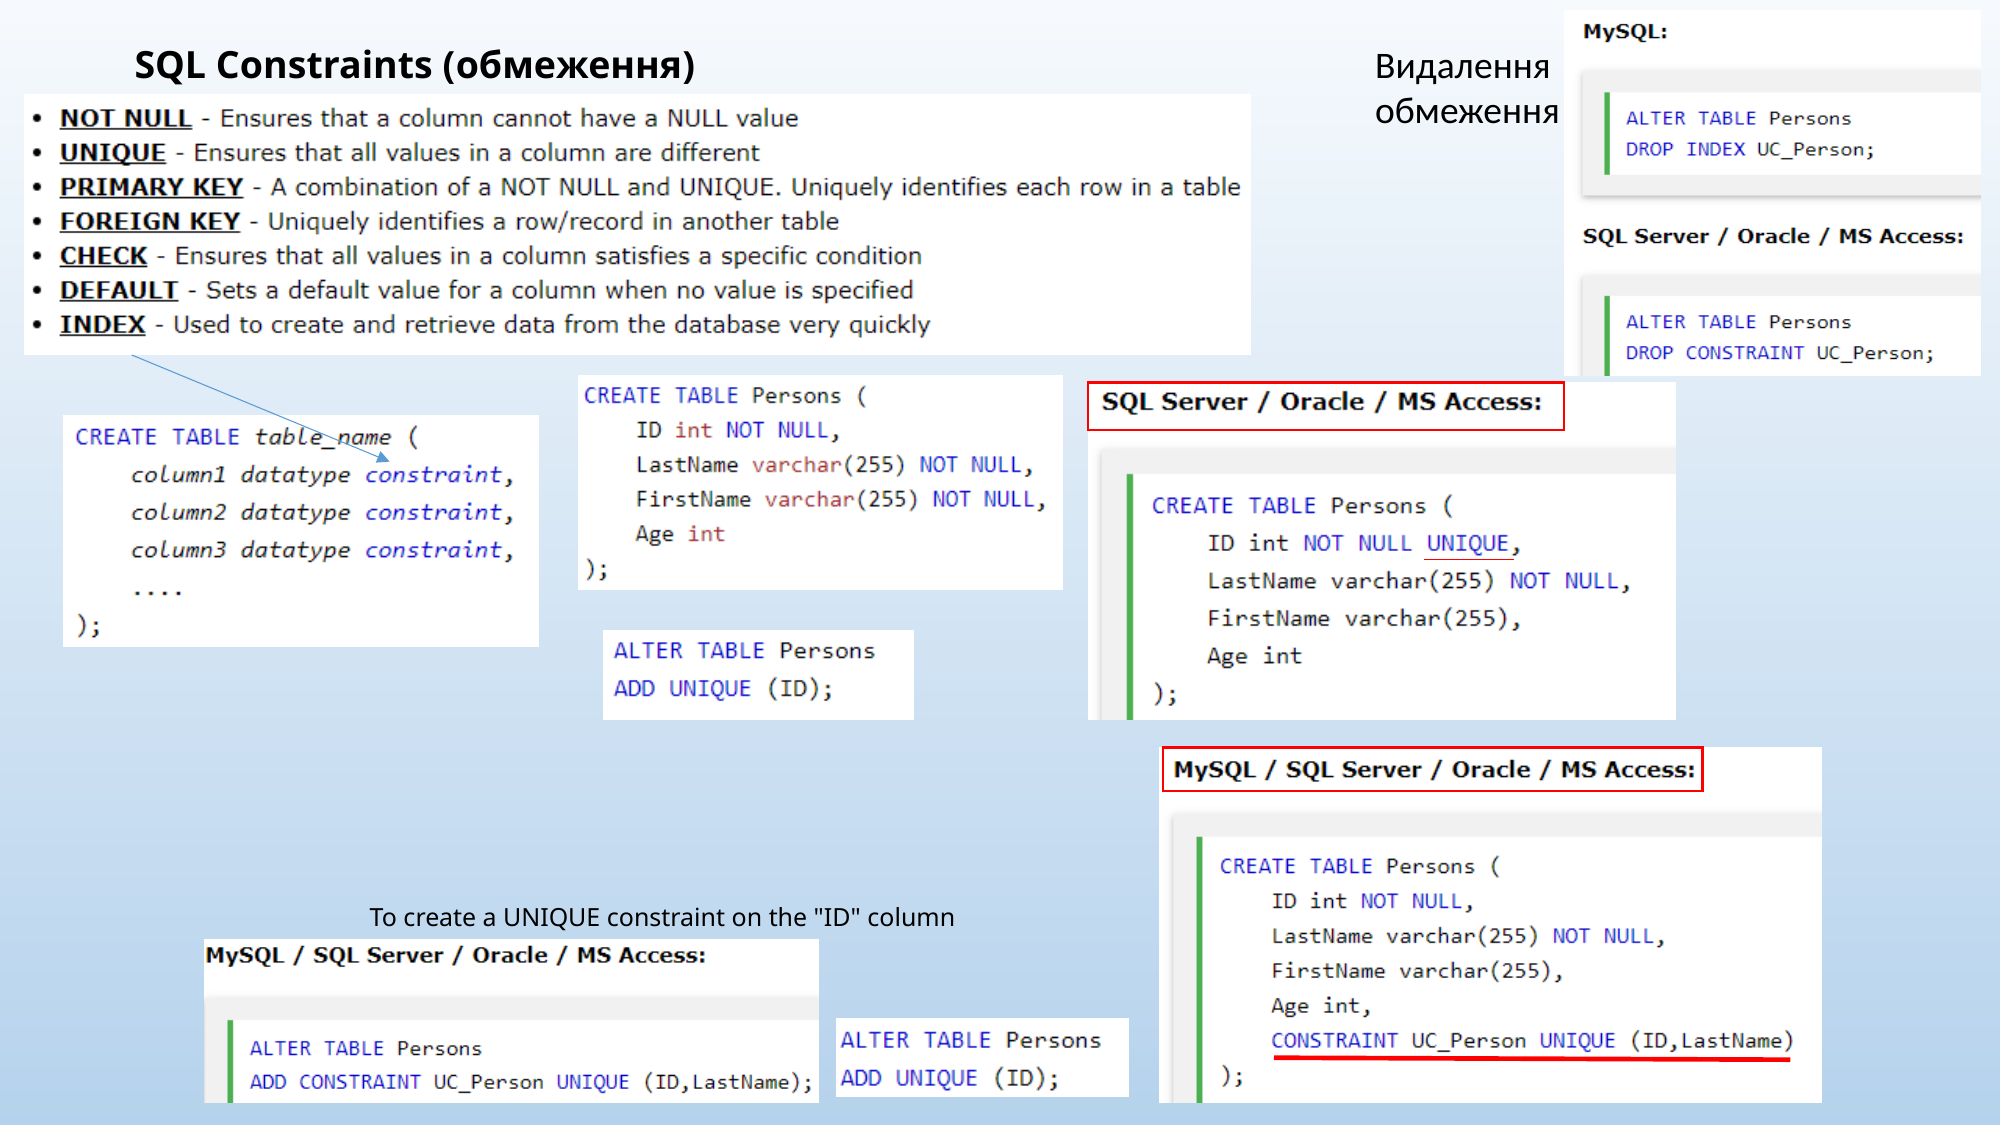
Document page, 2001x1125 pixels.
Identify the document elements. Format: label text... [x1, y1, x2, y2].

picture [603, 630, 914, 720]
picture [204, 939, 819, 1103]
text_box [131, 354, 390, 462]
text_box Видалення обмеження [1360, 33, 1564, 139]
text_box SQL Constraints (обмеження) [119, 33, 710, 94]
picture [63, 415, 539, 647]
picture [1564, 10, 1981, 376]
picture [1159, 747, 1822, 1103]
picture [1087, 382, 1676, 720]
picture [836, 1018, 1129, 1097]
text_box To create a UNIQUE constraint on the "ID" column [354, 894, 1041, 940]
picture [577, 375, 1063, 590]
picture [24, 94, 1251, 356]
